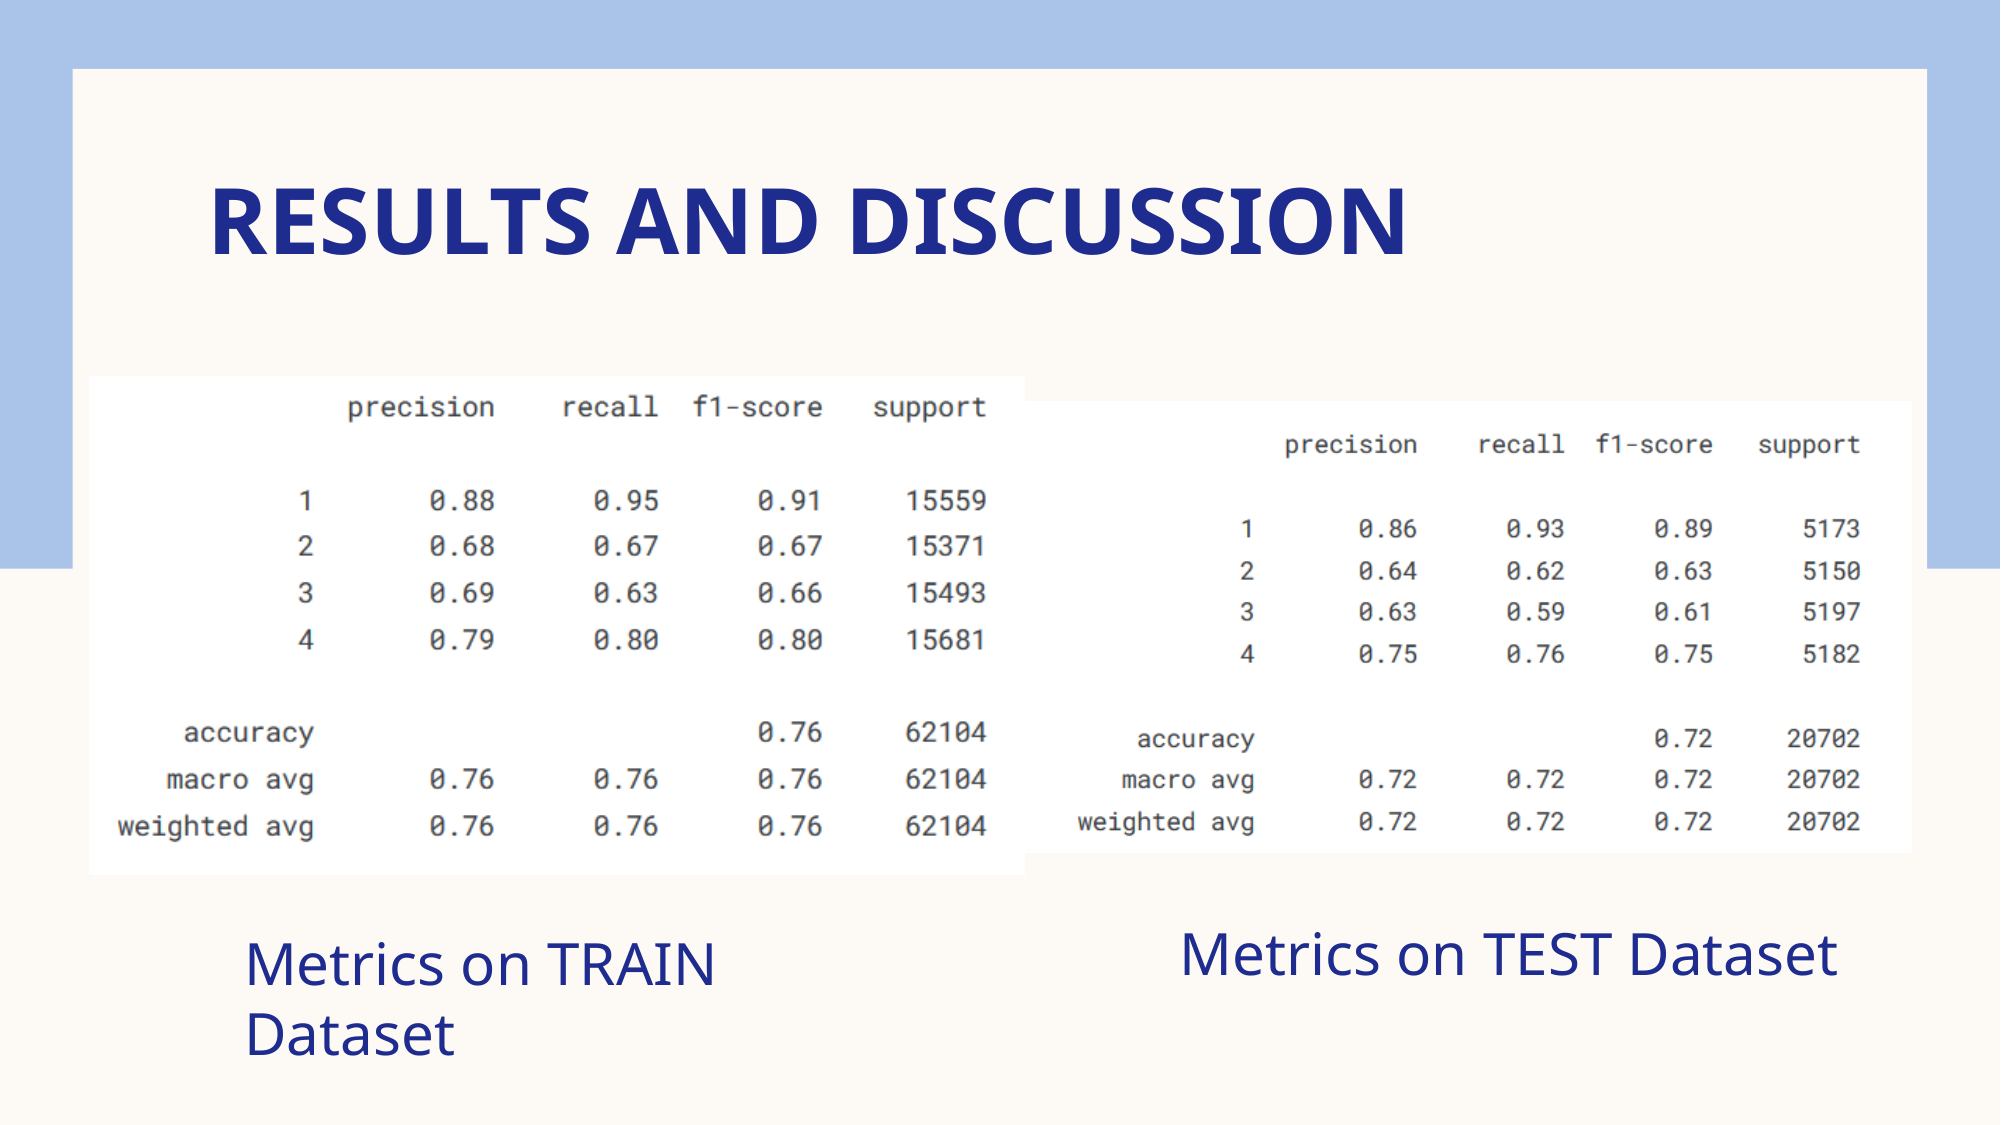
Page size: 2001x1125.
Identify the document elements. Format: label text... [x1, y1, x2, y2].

text_box Metrics on TRAIN Dataset [229, 912, 885, 1083]
picture [88, 376, 1912, 876]
title RESULTS AND DISCUSSION [137, 106, 1483, 273]
text_box Metrics on TEST Dataset [1164, 902, 1921, 1003]
